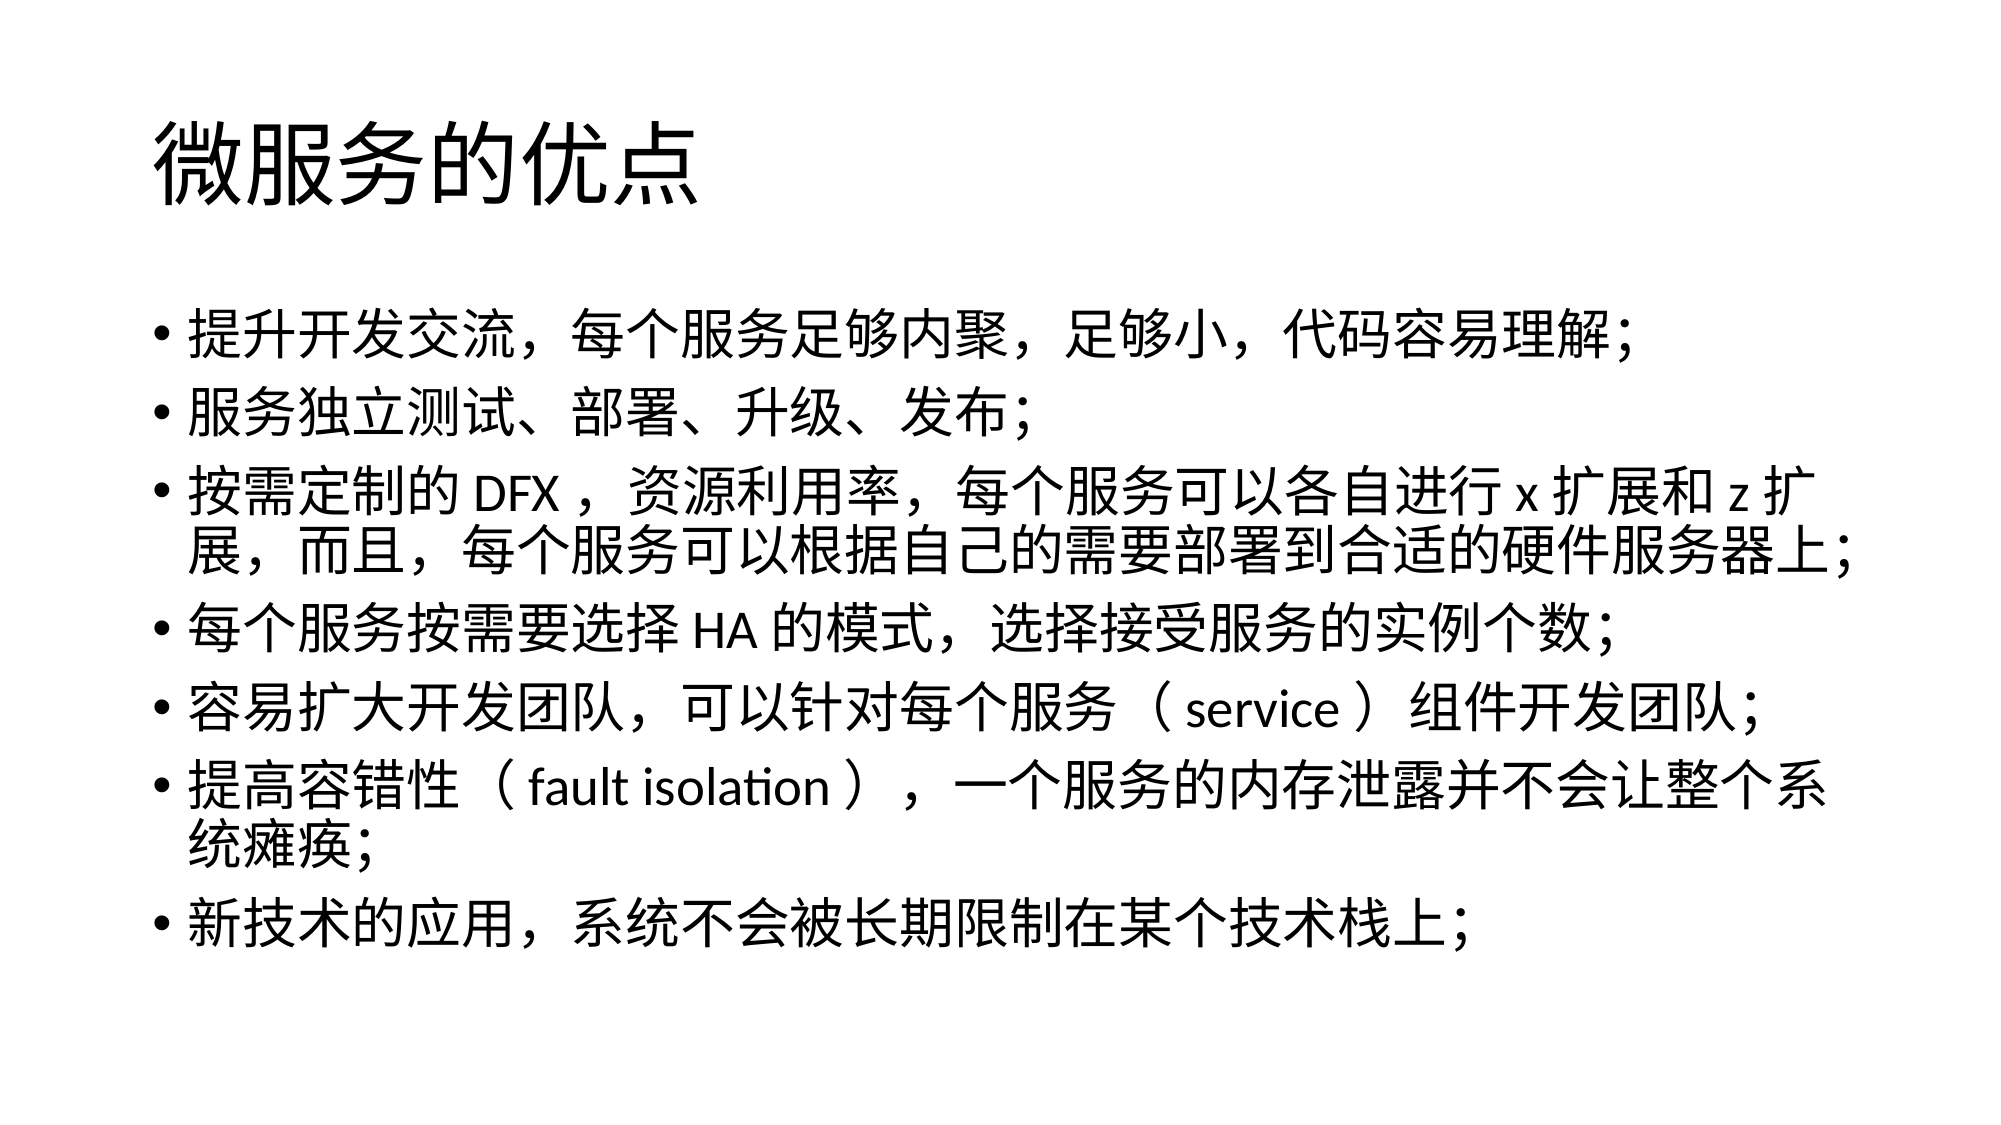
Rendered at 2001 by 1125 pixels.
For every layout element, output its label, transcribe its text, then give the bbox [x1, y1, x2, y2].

title 微服务的优点 [137, 59, 1863, 278]
list 提升开发交流，每个服务足够内聚，足够小，代码容易理解； 服务独立测试、部署、升级、发布； 按需定制的DFX，资源利用率，每个服务可以各自进行x扩展和z扩展，而且，每个服务可以根据自己的需要部署到合适的硬件服务器上； 每个服务按需要选择HA的模式，选择接受服务的实例个数； 容易扩大开发团队，可以针对每个服务（service）组件开发团队； 提高容错性（fault isolation），一个服务的内存泄露并不会让整个系统瘫痪； 新技术的应用，系统不会被长期限制在某个技术栈上； [137, 299, 1863, 1014]
